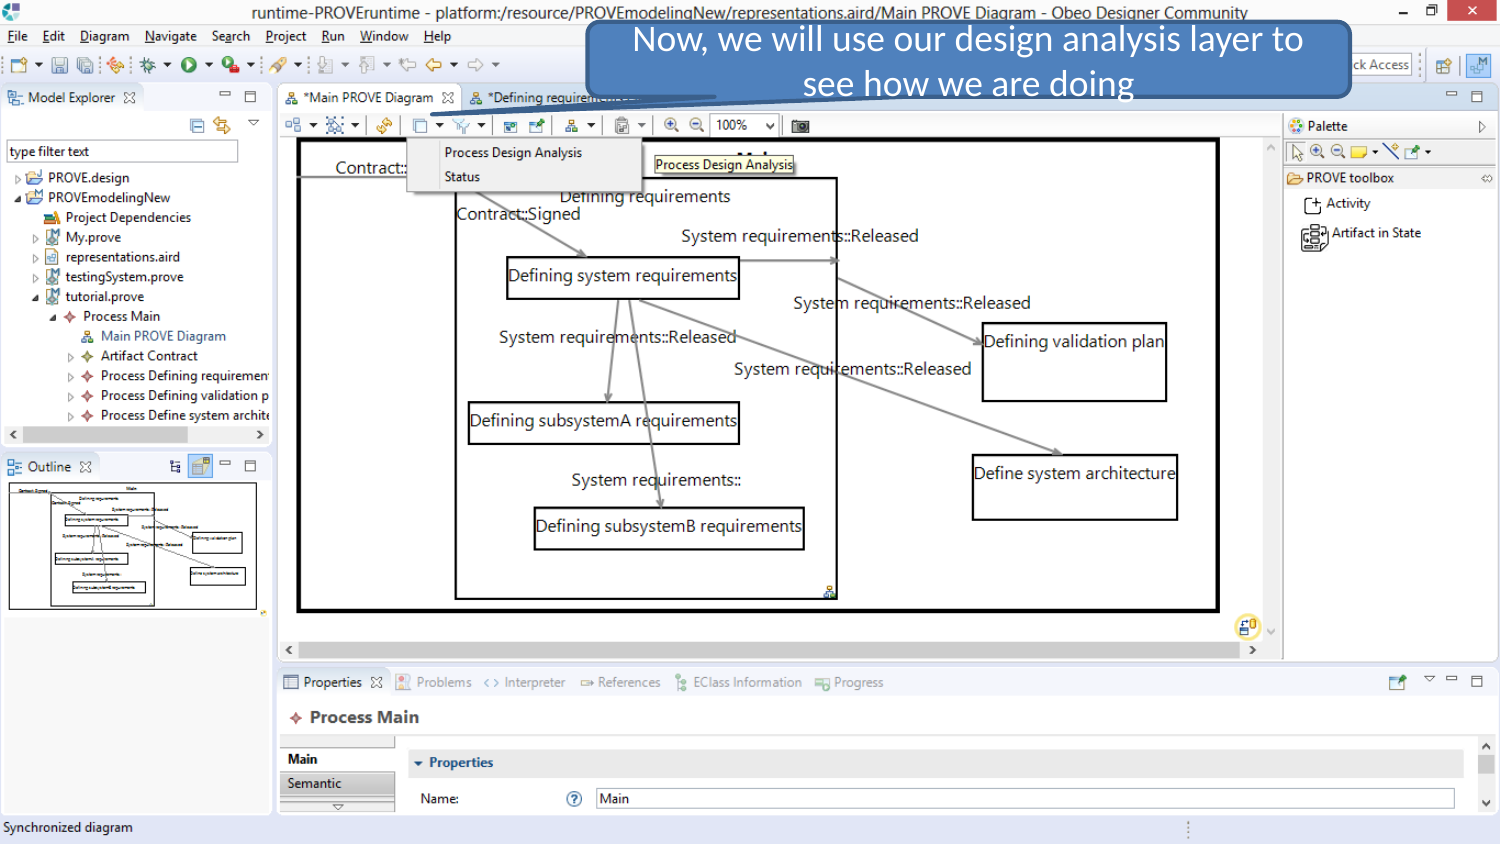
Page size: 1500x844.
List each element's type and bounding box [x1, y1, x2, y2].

list [0, 0, 1500, 844]
